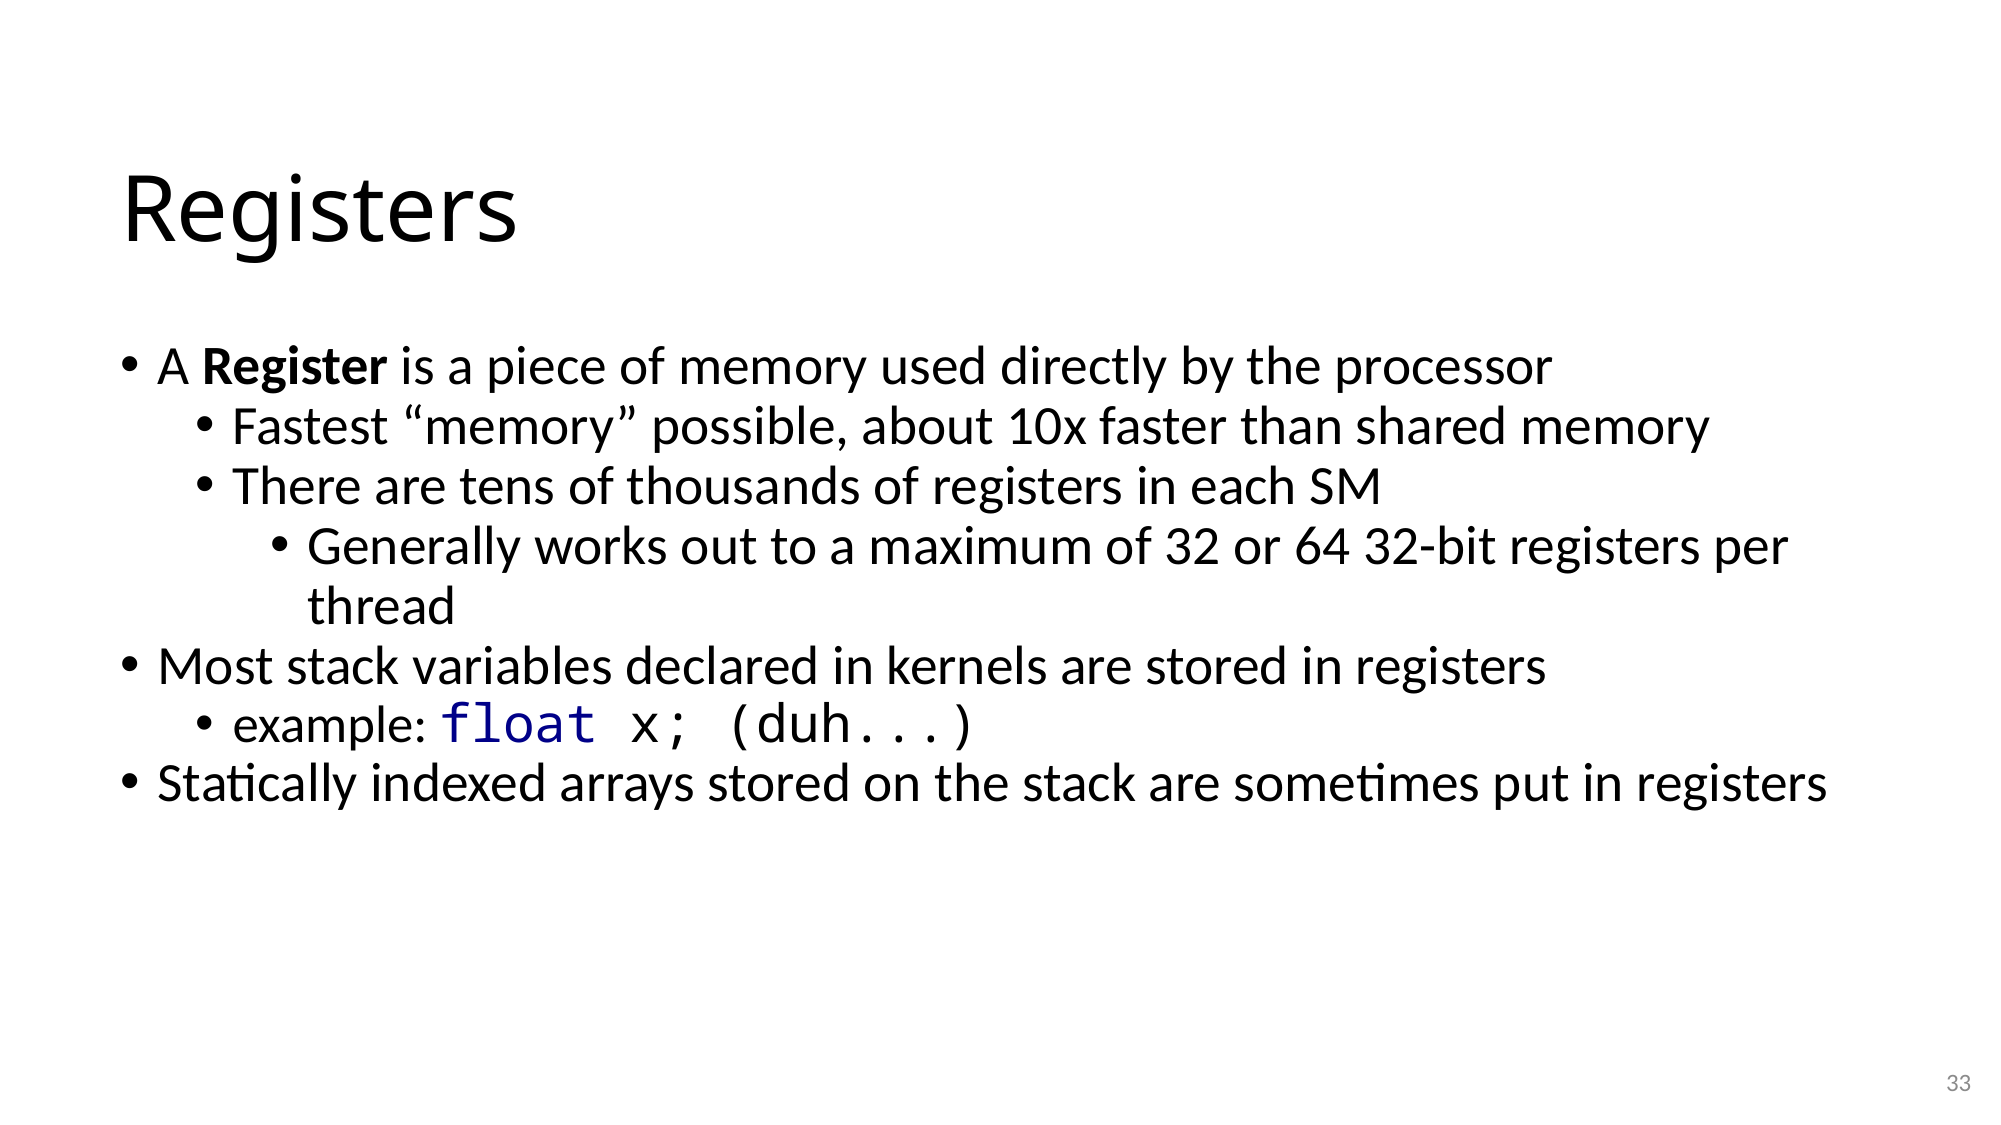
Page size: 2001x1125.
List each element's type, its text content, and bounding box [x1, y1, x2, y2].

list A Register is a piece of memory used directly by the processor Fastest “memory” possible, about 10x faster than shared memory There are tens of thousands of registers in each SM Generally works out to a maximum of 32 or 64 32-bit registers per thread Most stack variables declared in kernels are stored in registers example: float x; (duh...) Statically indexed arrays stored on the stack are sometimes put in registers [99, 316, 1900, 1078]
title Registers [99, 45, 1900, 282]
slide_number 33 [1871, 1038, 1992, 1125]
